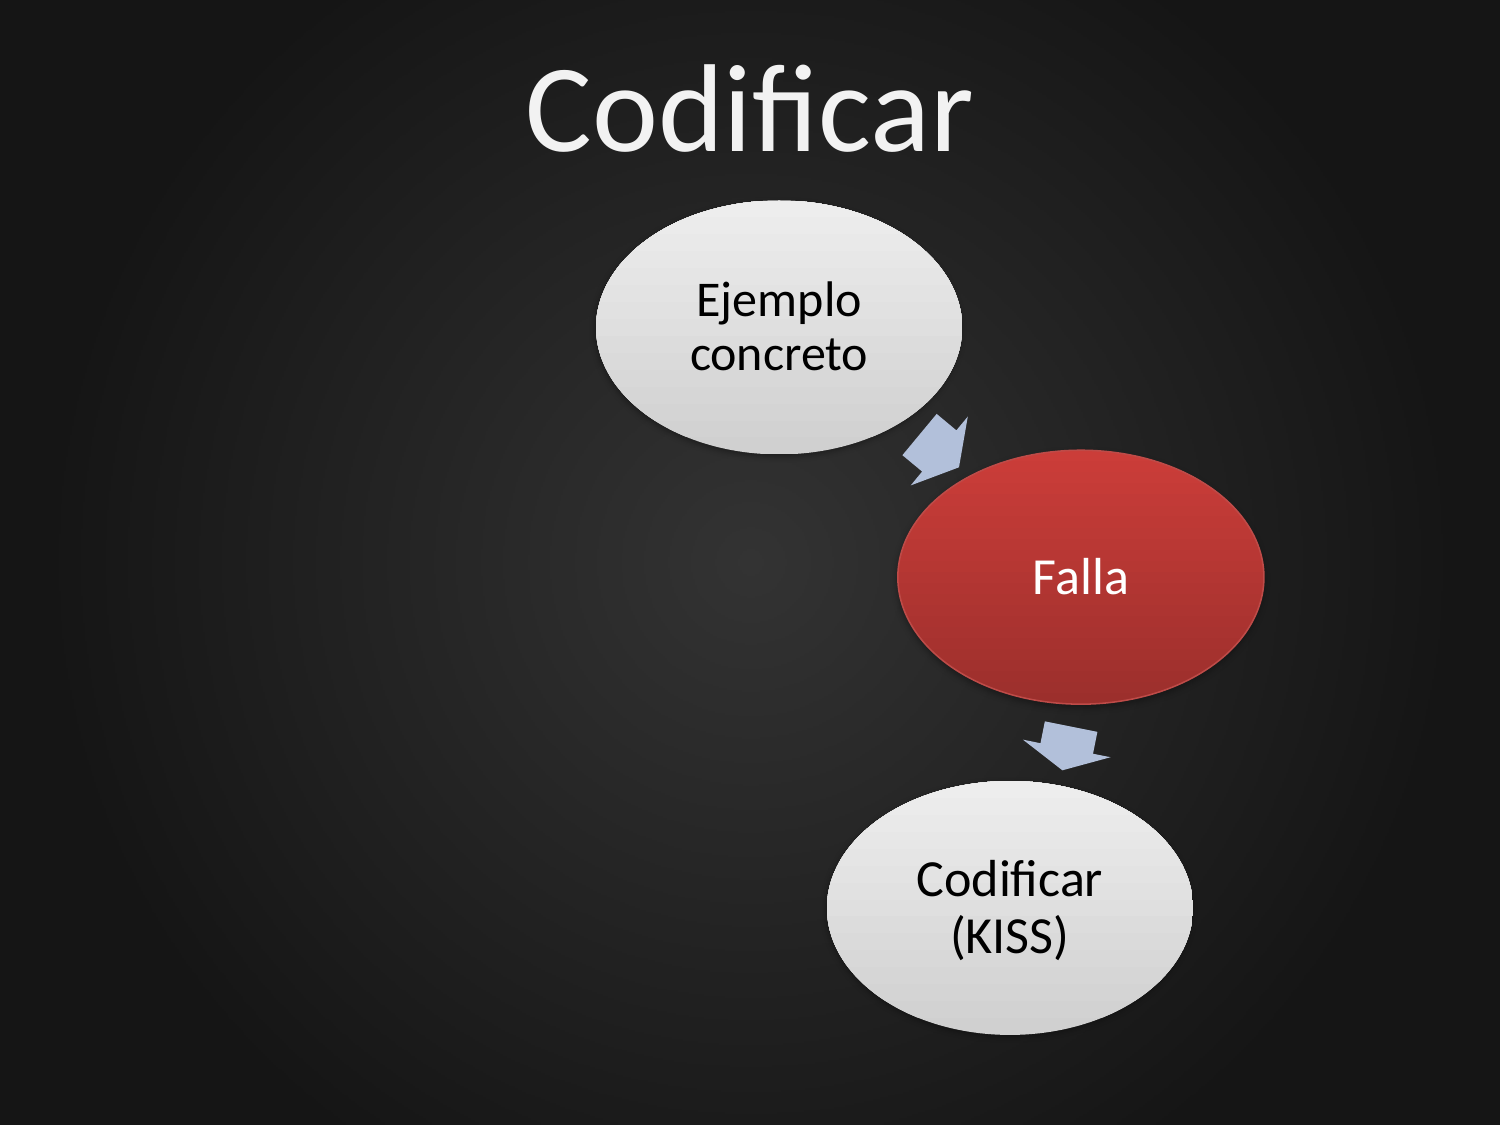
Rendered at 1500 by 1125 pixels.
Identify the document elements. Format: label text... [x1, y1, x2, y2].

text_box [478, 200, 1265, 1036]
picture [0, 0, 1500, 1125]
title Codificar [29, 30, 1471, 173]
